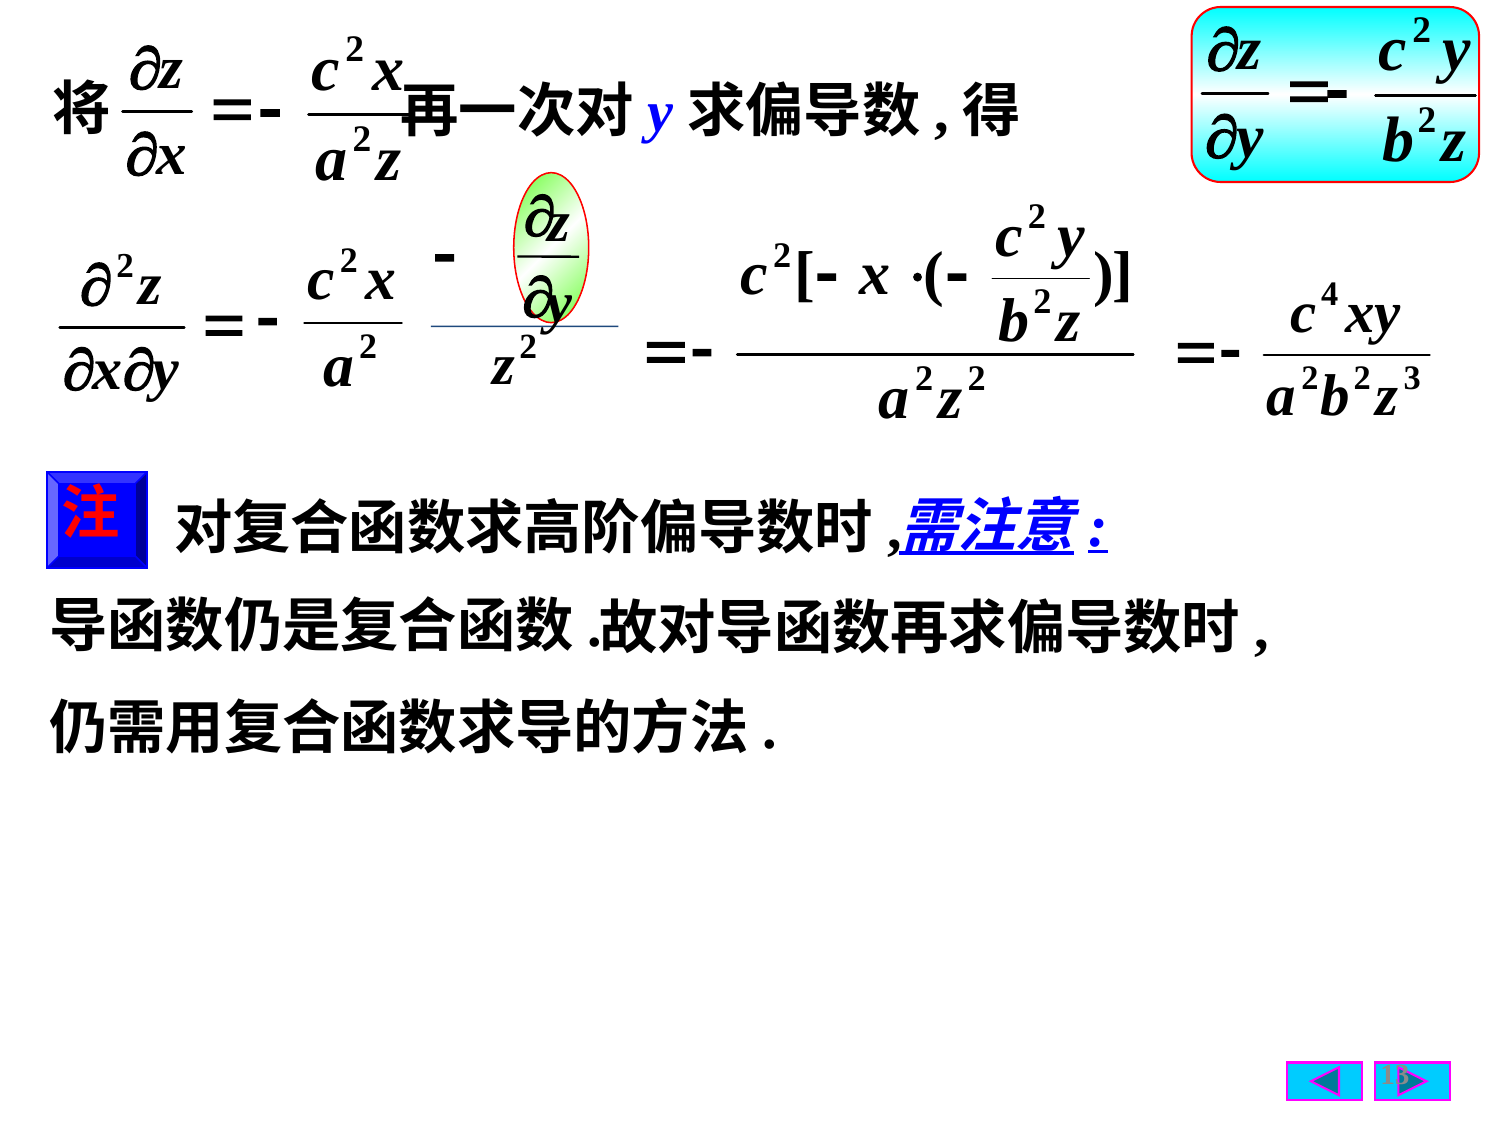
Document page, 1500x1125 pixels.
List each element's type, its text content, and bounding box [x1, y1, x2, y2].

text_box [46, 467, 160, 569]
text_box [111, 18, 422, 202]
text_box 仍需用复合函数求导的方法. [34, 682, 873, 768]
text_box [49, 238, 246, 414]
text_box 故对导函数再求偏导数时, [584, 582, 1298, 668]
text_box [1163, 266, 1445, 435]
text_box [424, 244, 483, 277]
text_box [247, 231, 413, 402]
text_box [486, 325, 542, 395]
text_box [1191, 0, 1488, 183]
text_box [585, 215, 589, 281]
text_box 对复合函数求高阶偏导数时, [163, 482, 948, 568]
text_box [631, 184, 1145, 438]
text_box 导函数仍是复合函数. [34, 580, 622, 666]
text_box 需注意: [884, 480, 1210, 566]
slide_number 13 [1074, 1042, 1425, 1103]
text_box 将 [37, 63, 106, 149]
text_box 再一次对y求偏导数,得 [426, 65, 1036, 151]
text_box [492, 175, 580, 339]
